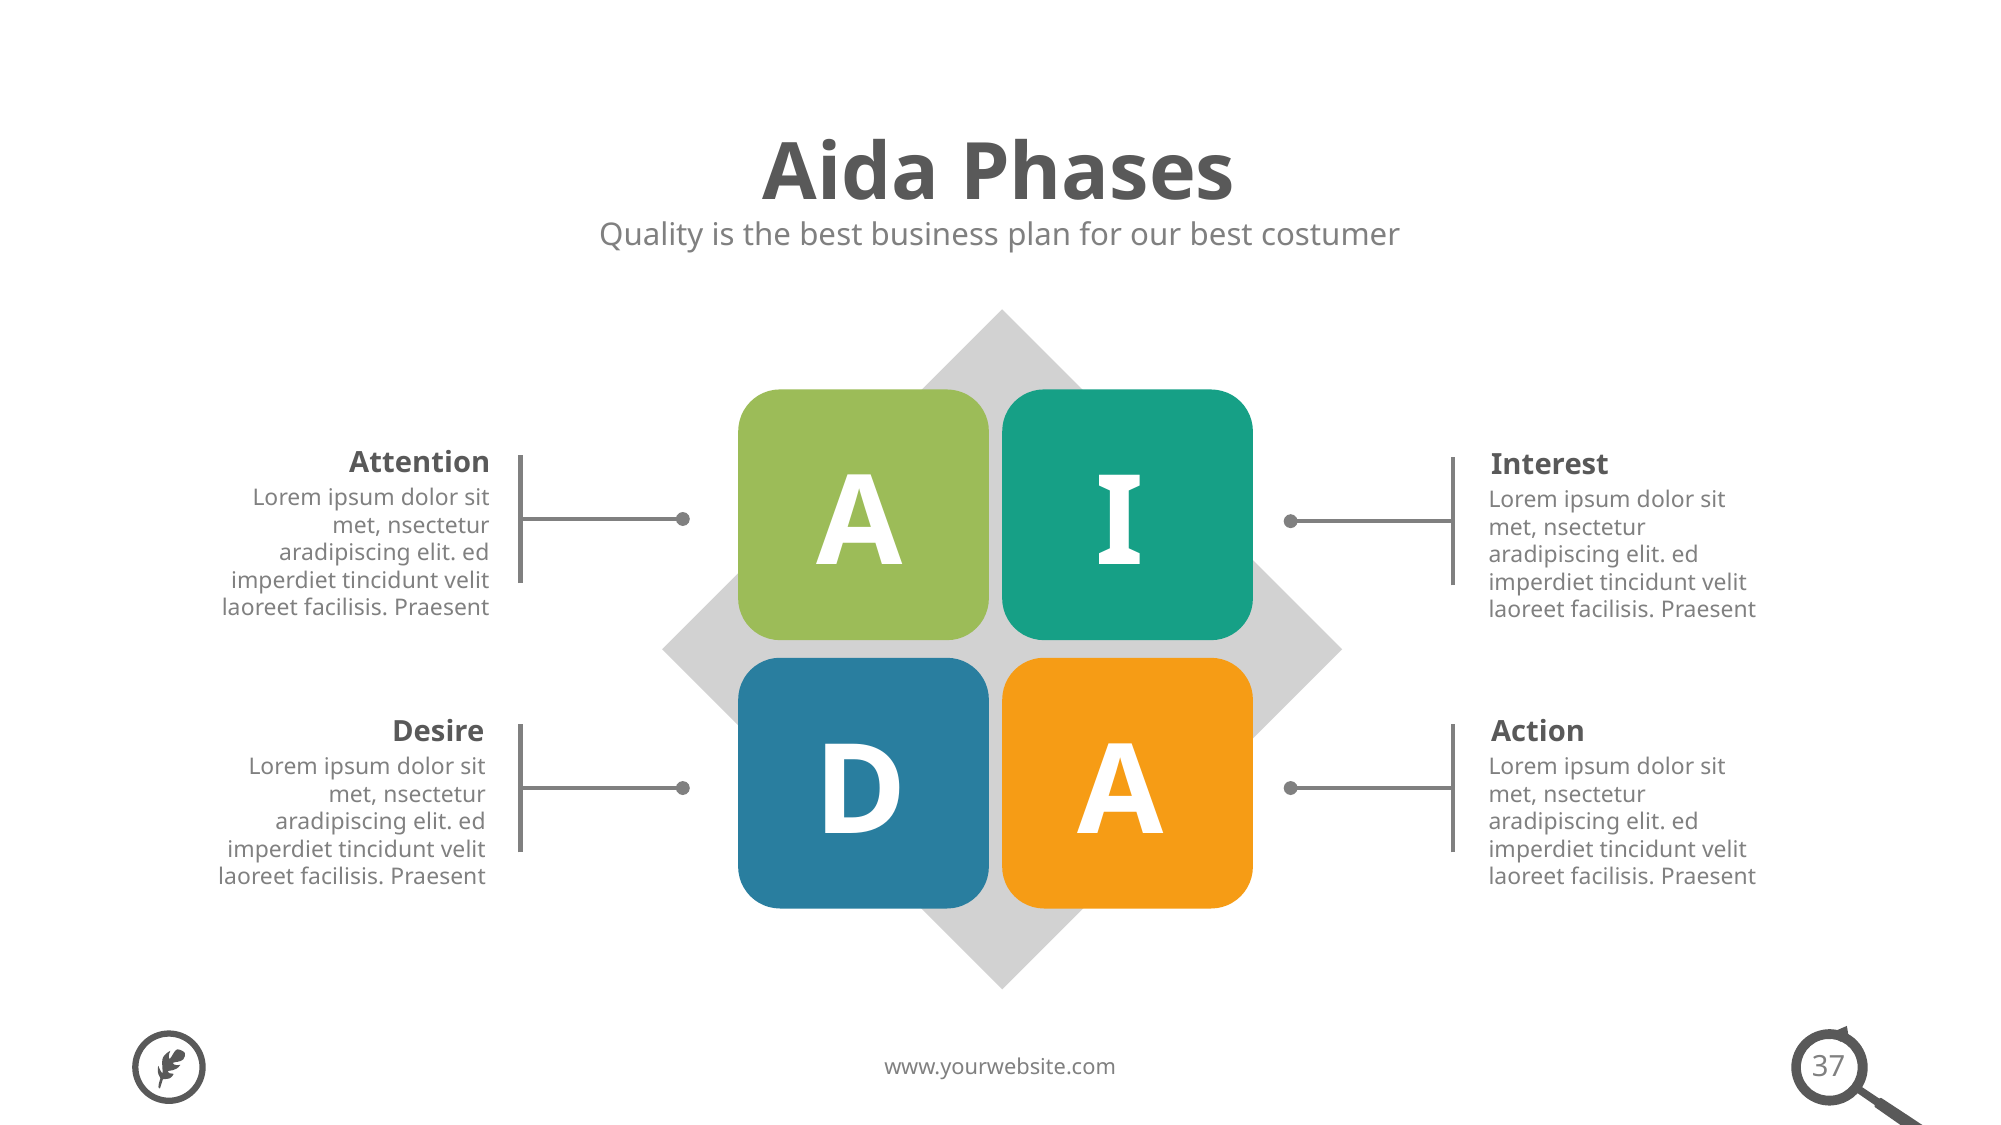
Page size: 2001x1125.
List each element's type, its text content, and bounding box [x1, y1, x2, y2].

text_box www.yourwebsite.com [637, 1045, 1363, 1087]
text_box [1782, 1019, 1919, 1125]
text_box Interest [1476, 437, 1624, 488]
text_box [1290, 456, 1454, 586]
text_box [520, 454, 683, 584]
text_box Aida Phases [249, 112, 1750, 235]
text_box Quality is the best business plan for our best costumer [400, 204, 1600, 262]
text_box Action [1476, 704, 1600, 755]
text_box Lorem ipsum dolor sit met, nsectetur aradipiscing elit. ed imperdiet tincidunt velit laoreet facilisis. Praesent [1488, 485, 1768, 623]
text_box Lorem ipsum dolor sit met, nsectetur aradipiscing elit. ed imperdiet tincidunt velit laoreet facilisis. Praesent [210, 482, 490, 621]
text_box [1002, 389, 1253, 641]
text_box [660, 307, 1344, 991]
text_box Attention [334, 435, 506, 486]
text_box Lorem ipsum dolor sit met, nsectetur aradipiscing elit. ed imperdiet tincidunt velit laoreet facilisis. Praesent [206, 751, 487, 890]
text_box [1002, 657, 1253, 909]
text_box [135, 1033, 203, 1101]
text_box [738, 657, 989, 909]
text_box Desire [377, 704, 500, 755]
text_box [738, 389, 989, 641]
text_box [1290, 723, 1454, 853]
text_box Lorem ipsum dolor sit met, nsectetur aradipiscing elit. ed imperdiet tincidunt velit laoreet facilisis. Praesent [1488, 751, 1768, 890]
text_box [520, 723, 683, 853]
